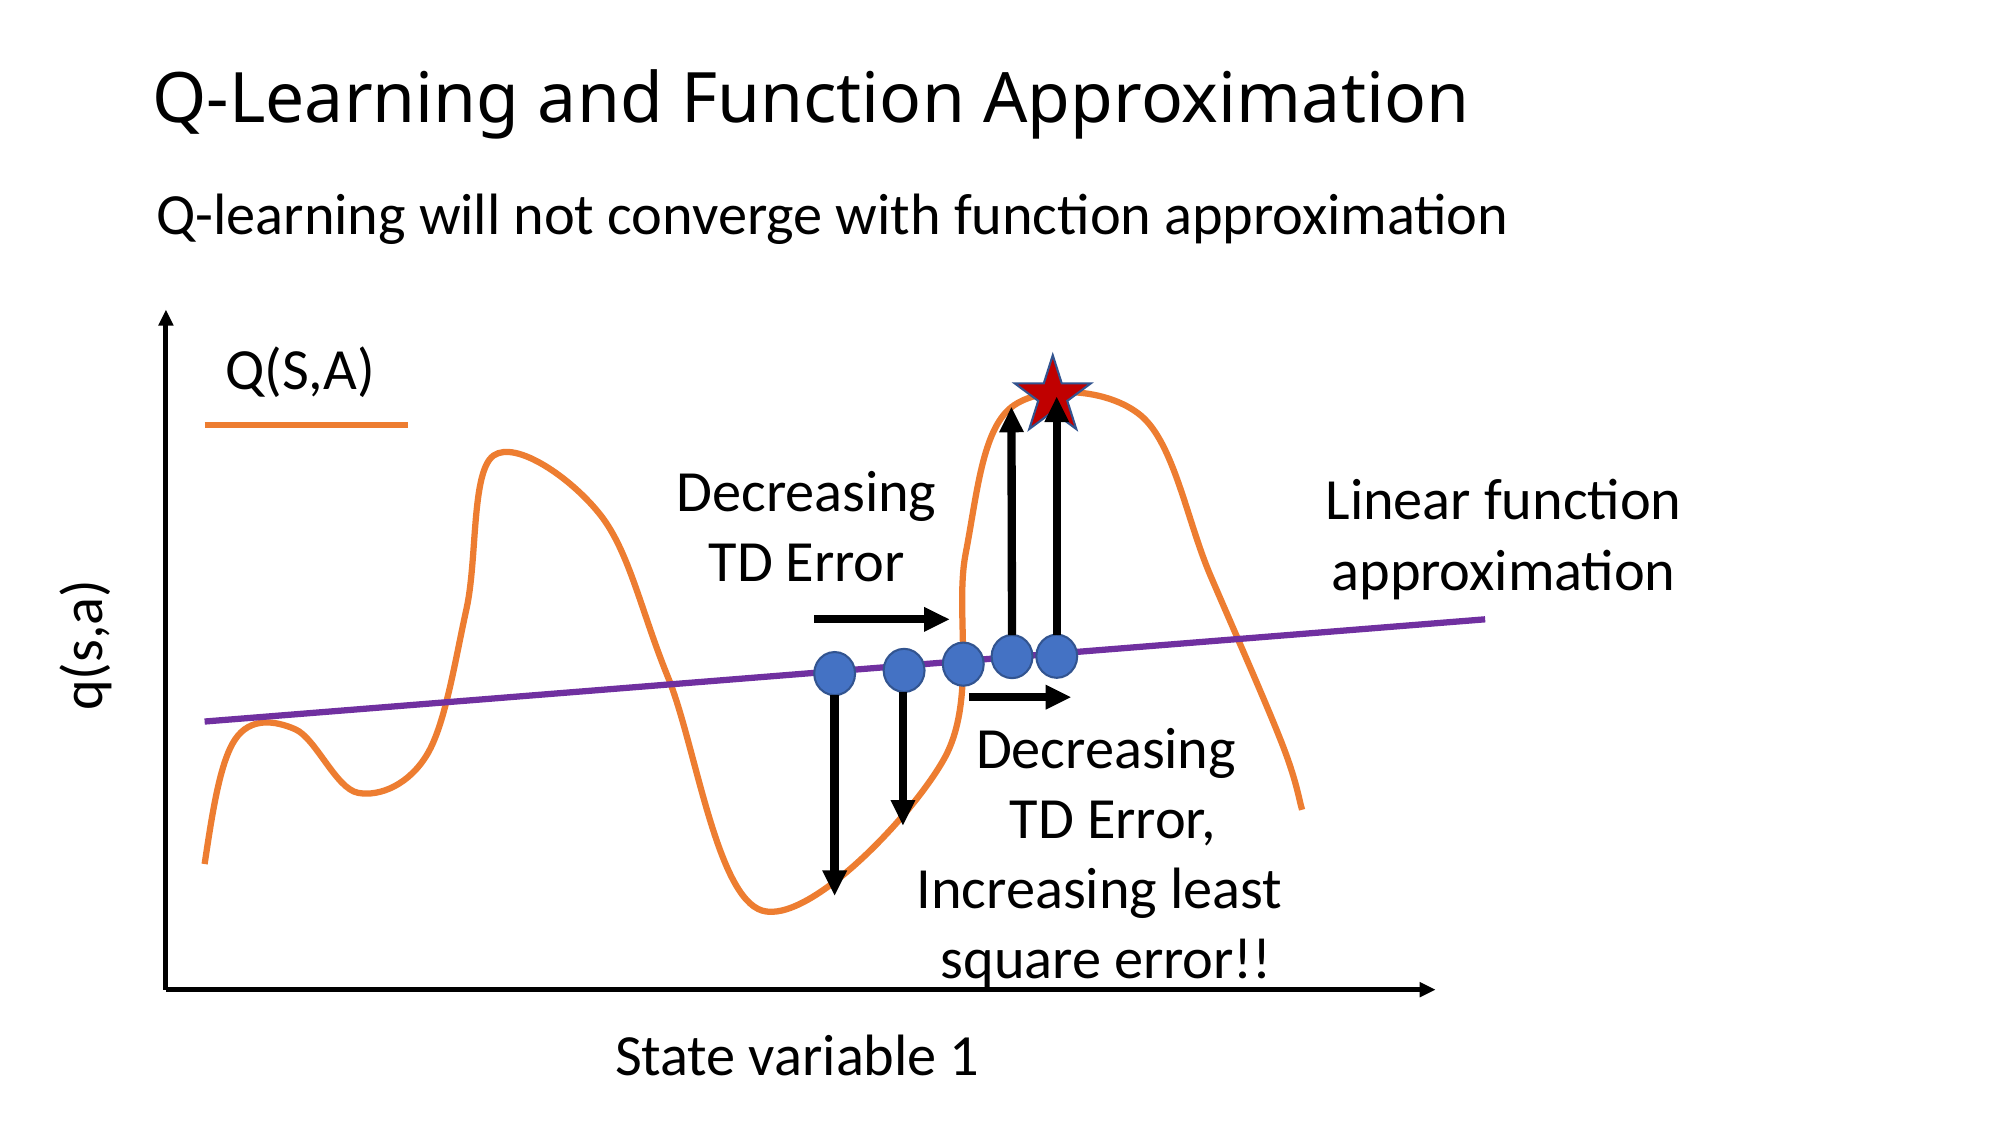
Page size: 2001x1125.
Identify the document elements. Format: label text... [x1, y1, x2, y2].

text_box Decreasing TD Error [633, 445, 980, 601]
text_box [463, 450, 648, 619]
text_box [961, 396, 1053, 619]
text_box Decreasing TD Error, Increasing least square error!! [745, 722, 1468, 998]
text_box State variable 1 [564, 1010, 1030, 1095]
text_box [203, 722, 745, 900]
text_box Q(S,A) [204, 324, 396, 409]
text_box Q-learning will not converge with function approximation [141, 168, 1748, 254]
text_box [204, 619, 1486, 722]
text_box [1061, 392, 1231, 619]
text_box [1011, 351, 1094, 432]
text_box Linear function approximation [1301, 454, 1706, 609]
title Q-Learning and Function Approximation [137, 53, 1863, 146]
text_box q(s,a) [36, 472, 122, 819]
